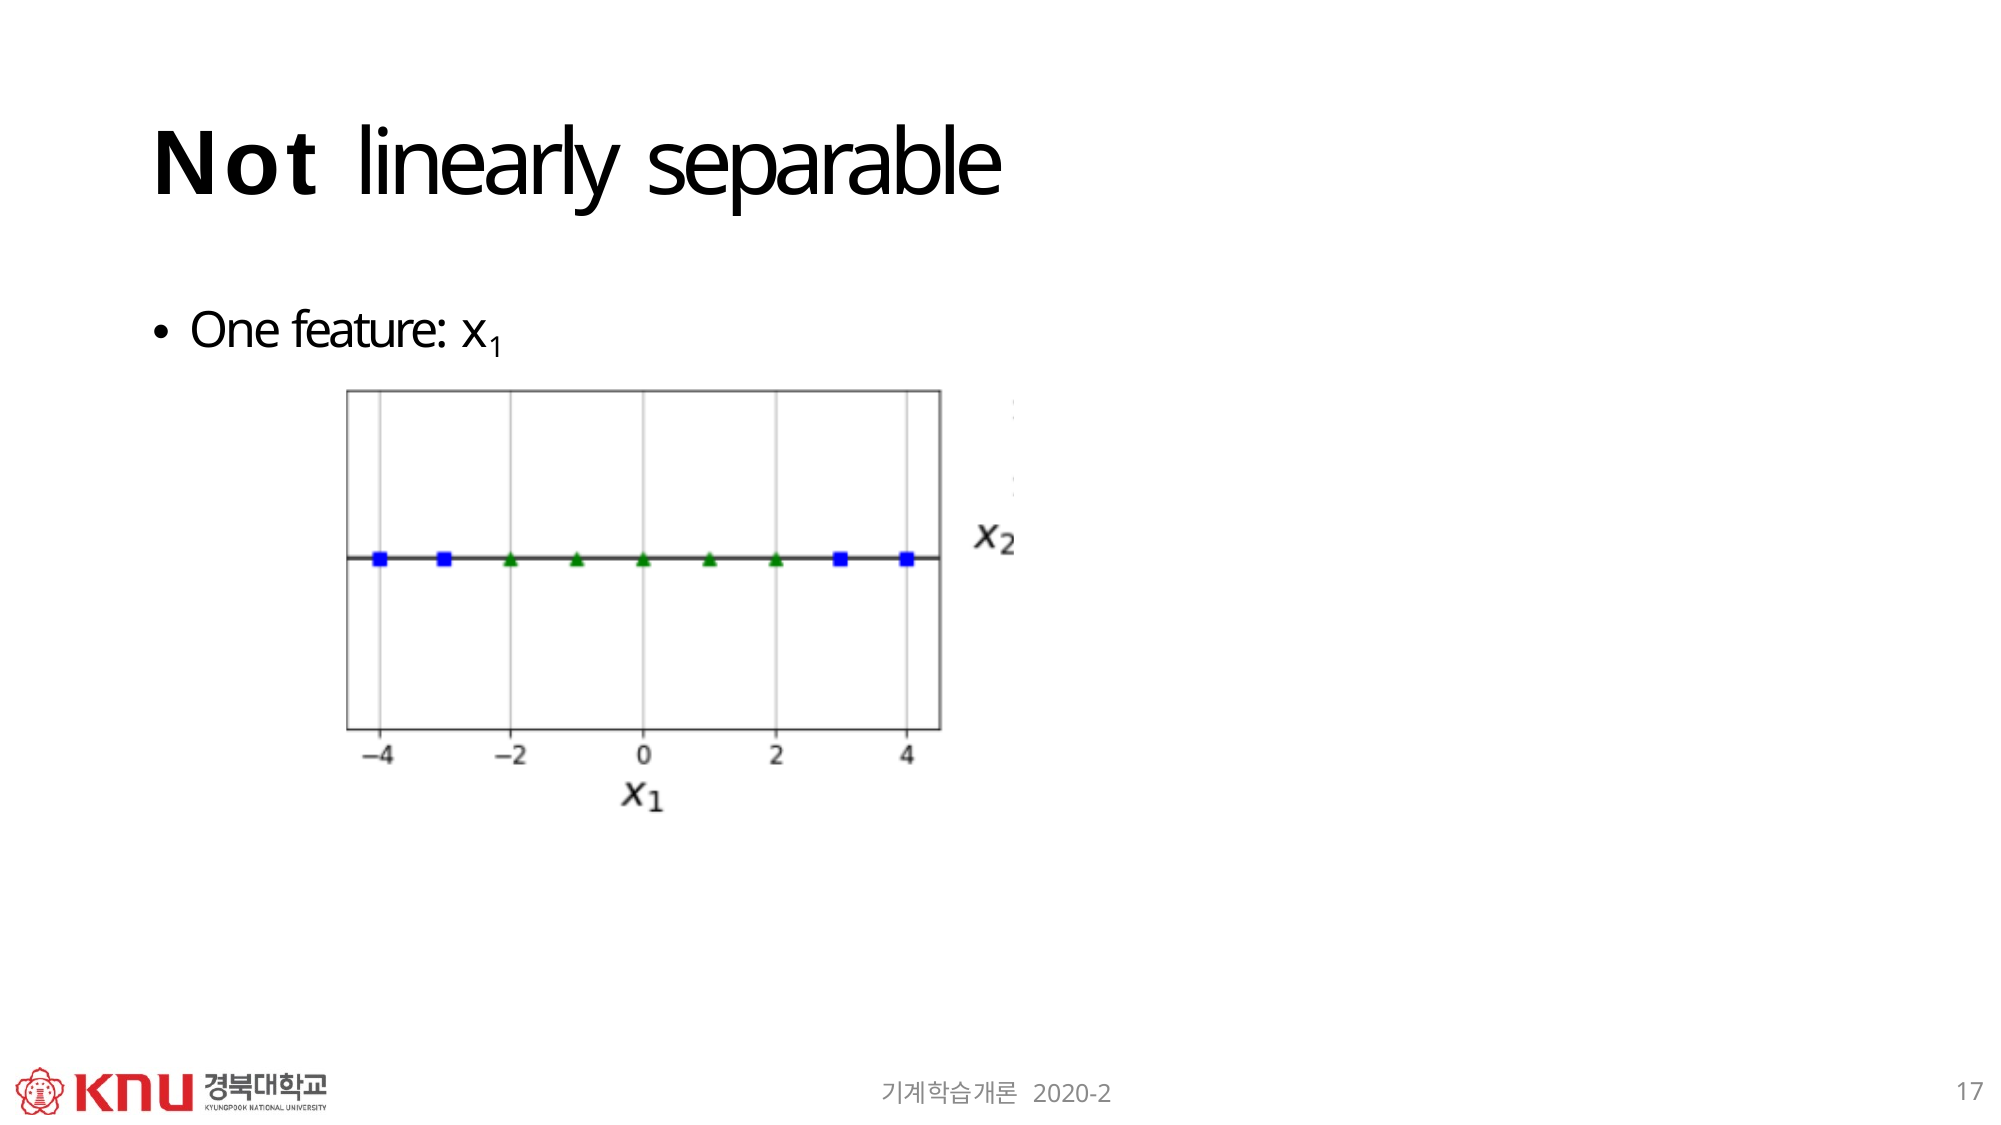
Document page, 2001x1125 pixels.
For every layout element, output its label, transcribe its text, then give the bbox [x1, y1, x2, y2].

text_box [346, 376, 1714, 821]
footer 기계학습개론 2020-2 [878, 1073, 1121, 1125]
title Not linearly separable [150, 100, 1115, 291]
slide_number 17 [1949, 1071, 1990, 1125]
picture [15, 1067, 327, 1115]
text_box One feature: x1 [148, 295, 549, 364]
